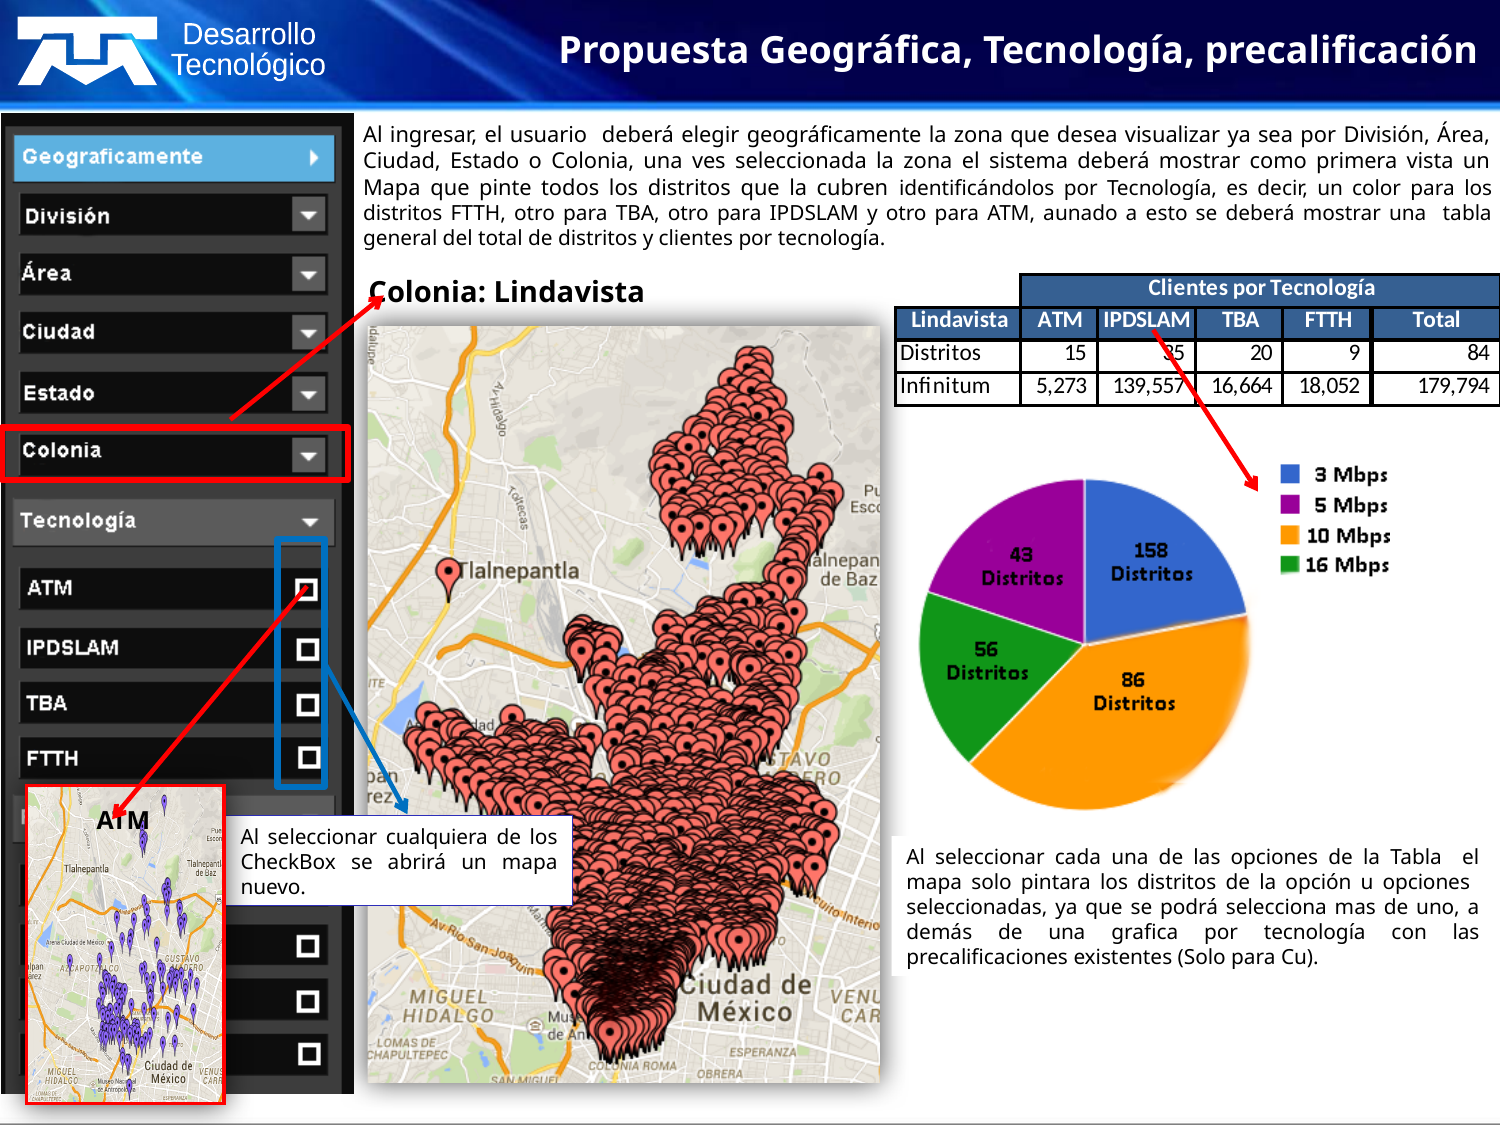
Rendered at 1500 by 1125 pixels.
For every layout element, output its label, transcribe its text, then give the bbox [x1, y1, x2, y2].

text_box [1152, 329, 1259, 492]
text_box Propuesta Geográfica, Tecnología, precalificación [371, 19, 1495, 79]
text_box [27, 786, 223, 1103]
text_box Al ingresar, el usuario deberá elegir geográficamente la zona que desea visualizar ya sea por División, Área, Ciudad, Estado o Colonia, una ves seleccionada la zona el sistema deberá mostrar como primera vista un Mapa que pinte todos los distritos que la cubren identificándolos por Tecnología, es decir, un color para los distritos FTTH, otro para TBA, otro para IPDSLAM y otro para ATM, aunado a esto se deberá mostrar una tabla general del total de distritos y clientes por tecnología. [354, 113, 1500, 257]
text_box Colonia: Lindavista [357, 265, 720, 302]
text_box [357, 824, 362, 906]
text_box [229, 295, 384, 420]
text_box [111, 585, 308, 820]
text_box Al seleccionar cada una de las opciones de la Tabla el mapa solo pintara los distritos de la opción u opciones seleccionadas, ya que se podrá selecciona mas de uno, a demás de una grafica por tecnología con las precalificaciones existentes (Solo para Cu). [891, 836, 1495, 976]
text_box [324, 662, 408, 815]
picture [0, 0, 1500, 1125]
